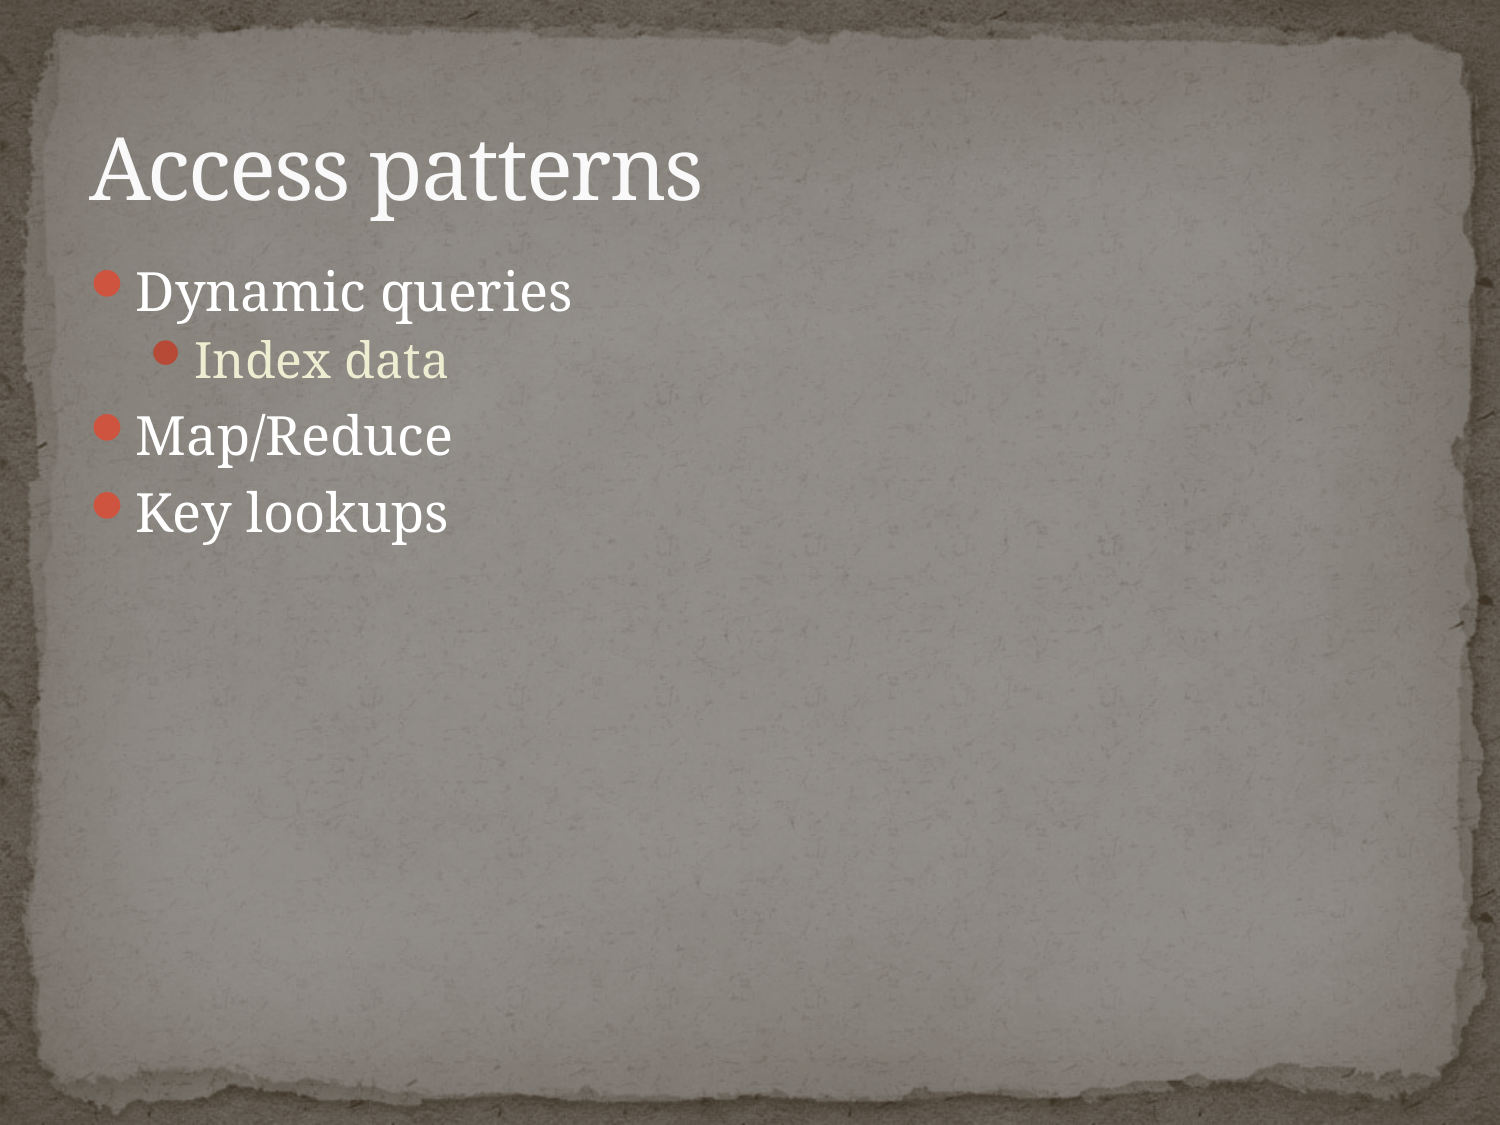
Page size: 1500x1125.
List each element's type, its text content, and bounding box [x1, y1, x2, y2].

title Access patterns [74, 24, 1425, 225]
list Dynamic queries Index data Map/Reduce Key lookups [75, 249, 1425, 1000]
